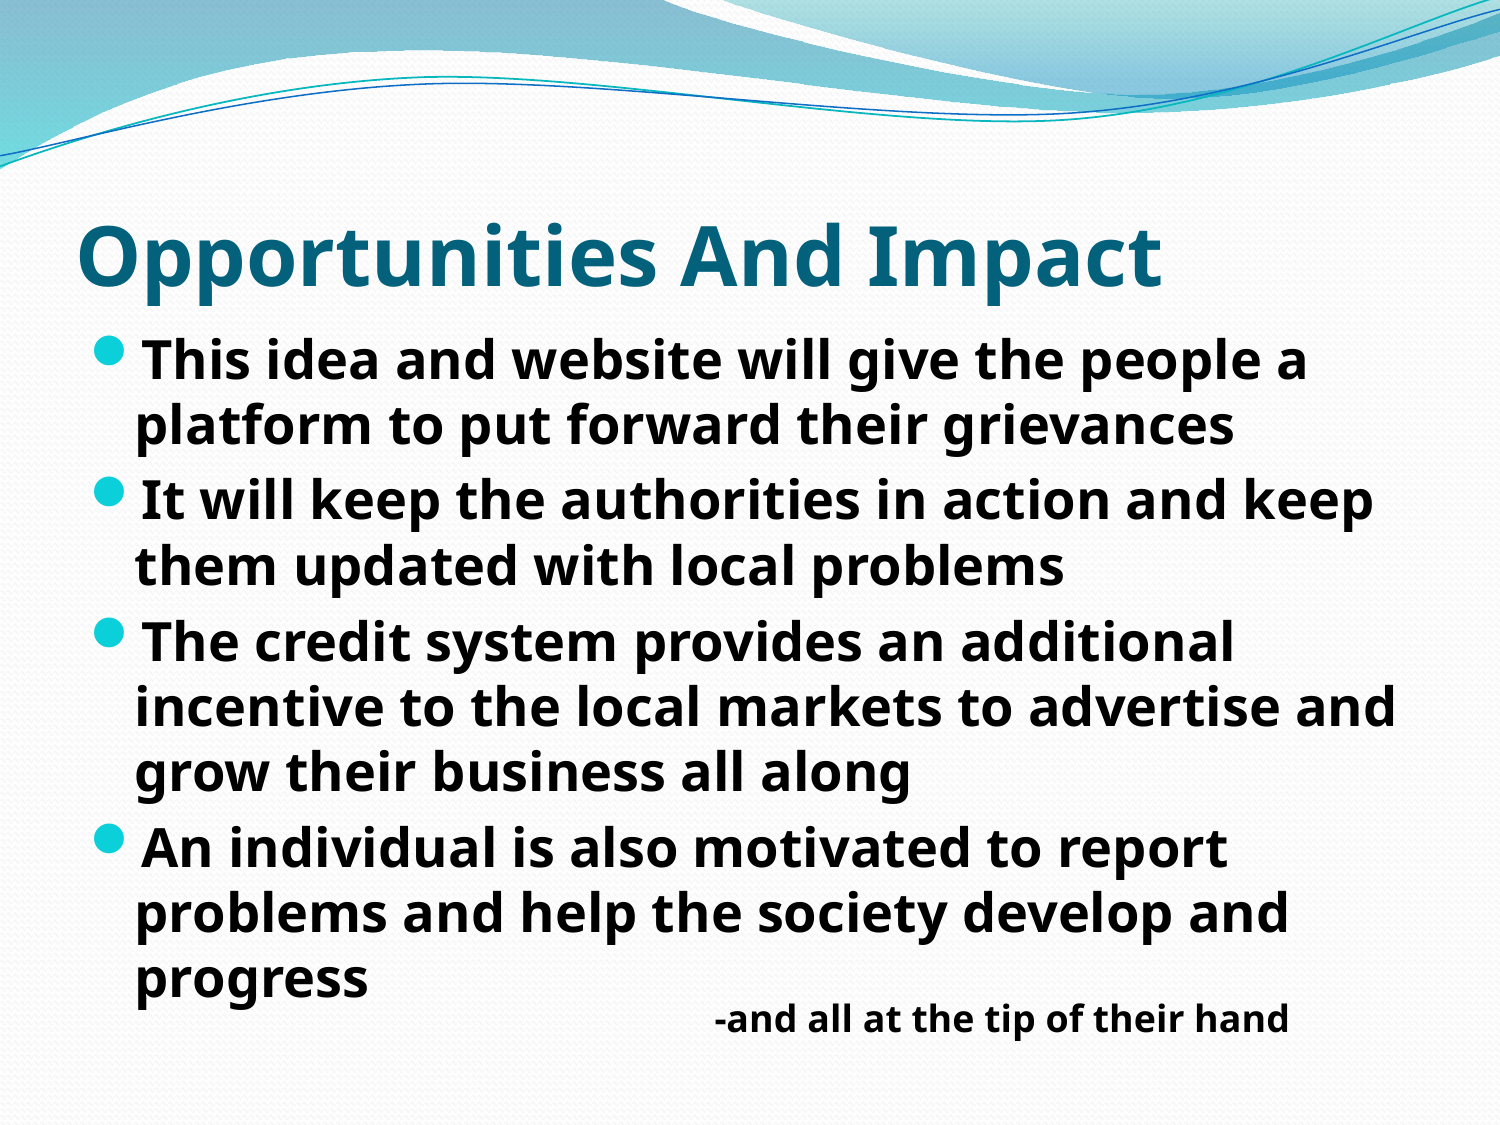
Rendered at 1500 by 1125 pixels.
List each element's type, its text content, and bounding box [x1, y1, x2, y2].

title Opportunities And Impact [75, 115, 1425, 303]
text_box -and all at the tip of their hand [699, 987, 1438, 1048]
list This idea and website will give the people a platform to put forward their grievances It will keep the authorities in action and keep them updated with local problems The credit system provides an additional incentive to the local markets to advertise and grow their business all along An individual is also motivated to report problems and help the society develop and progress [75, 317, 1425, 1038]
